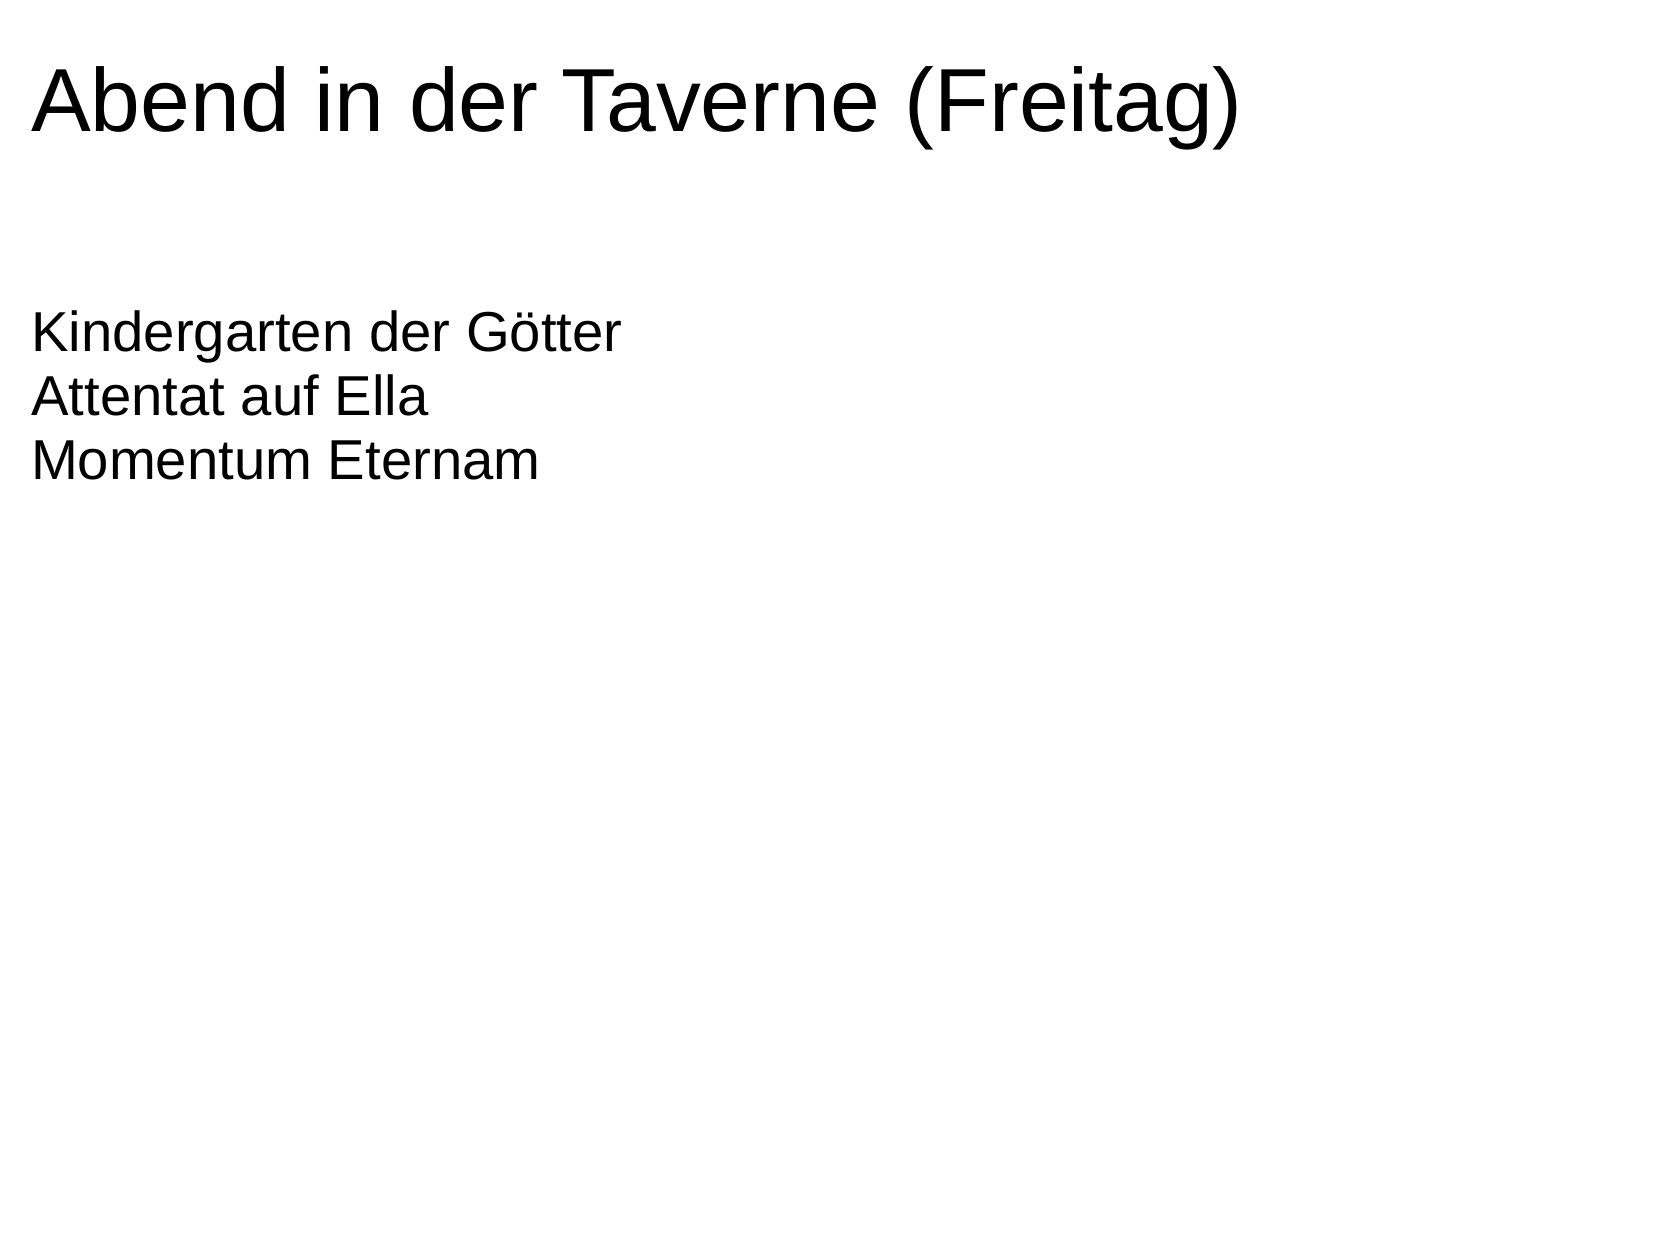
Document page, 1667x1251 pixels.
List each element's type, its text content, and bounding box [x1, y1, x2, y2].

subtitle Kindergarten der Götter Attentat auf Ella Momentum Eternam [31, 300, 1636, 1200]
title Abend in der Taverne (Freitag) [31, 50, 1636, 200]
